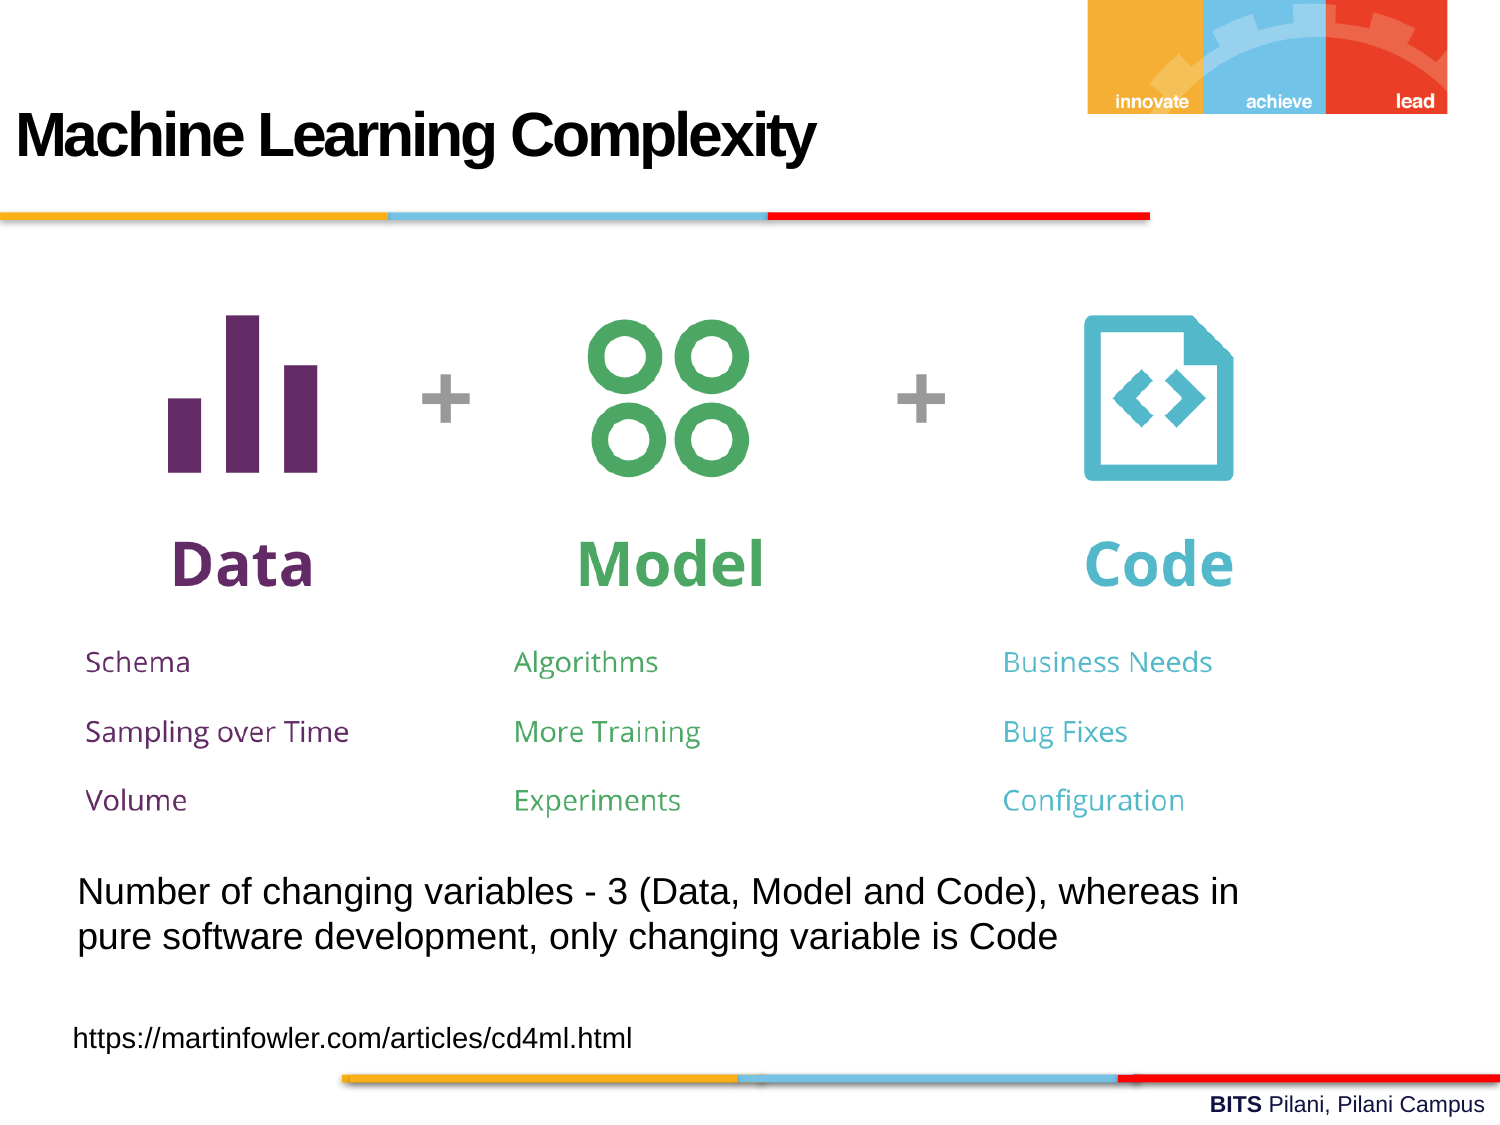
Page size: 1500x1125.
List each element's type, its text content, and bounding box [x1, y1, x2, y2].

text_box Number of changing variables - 3 (Data, Model and Code), whereas in pure software development, only changing variable is Code [62, 859, 1313, 965]
picture [1087, 0, 1448, 114]
list Machine Learning Complexity [0, 37, 1100, 225]
picture [62, 291, 1346, 845]
text_box https://martinfowler.com/articles/cd4ml.html [57, 1012, 1496, 1063]
